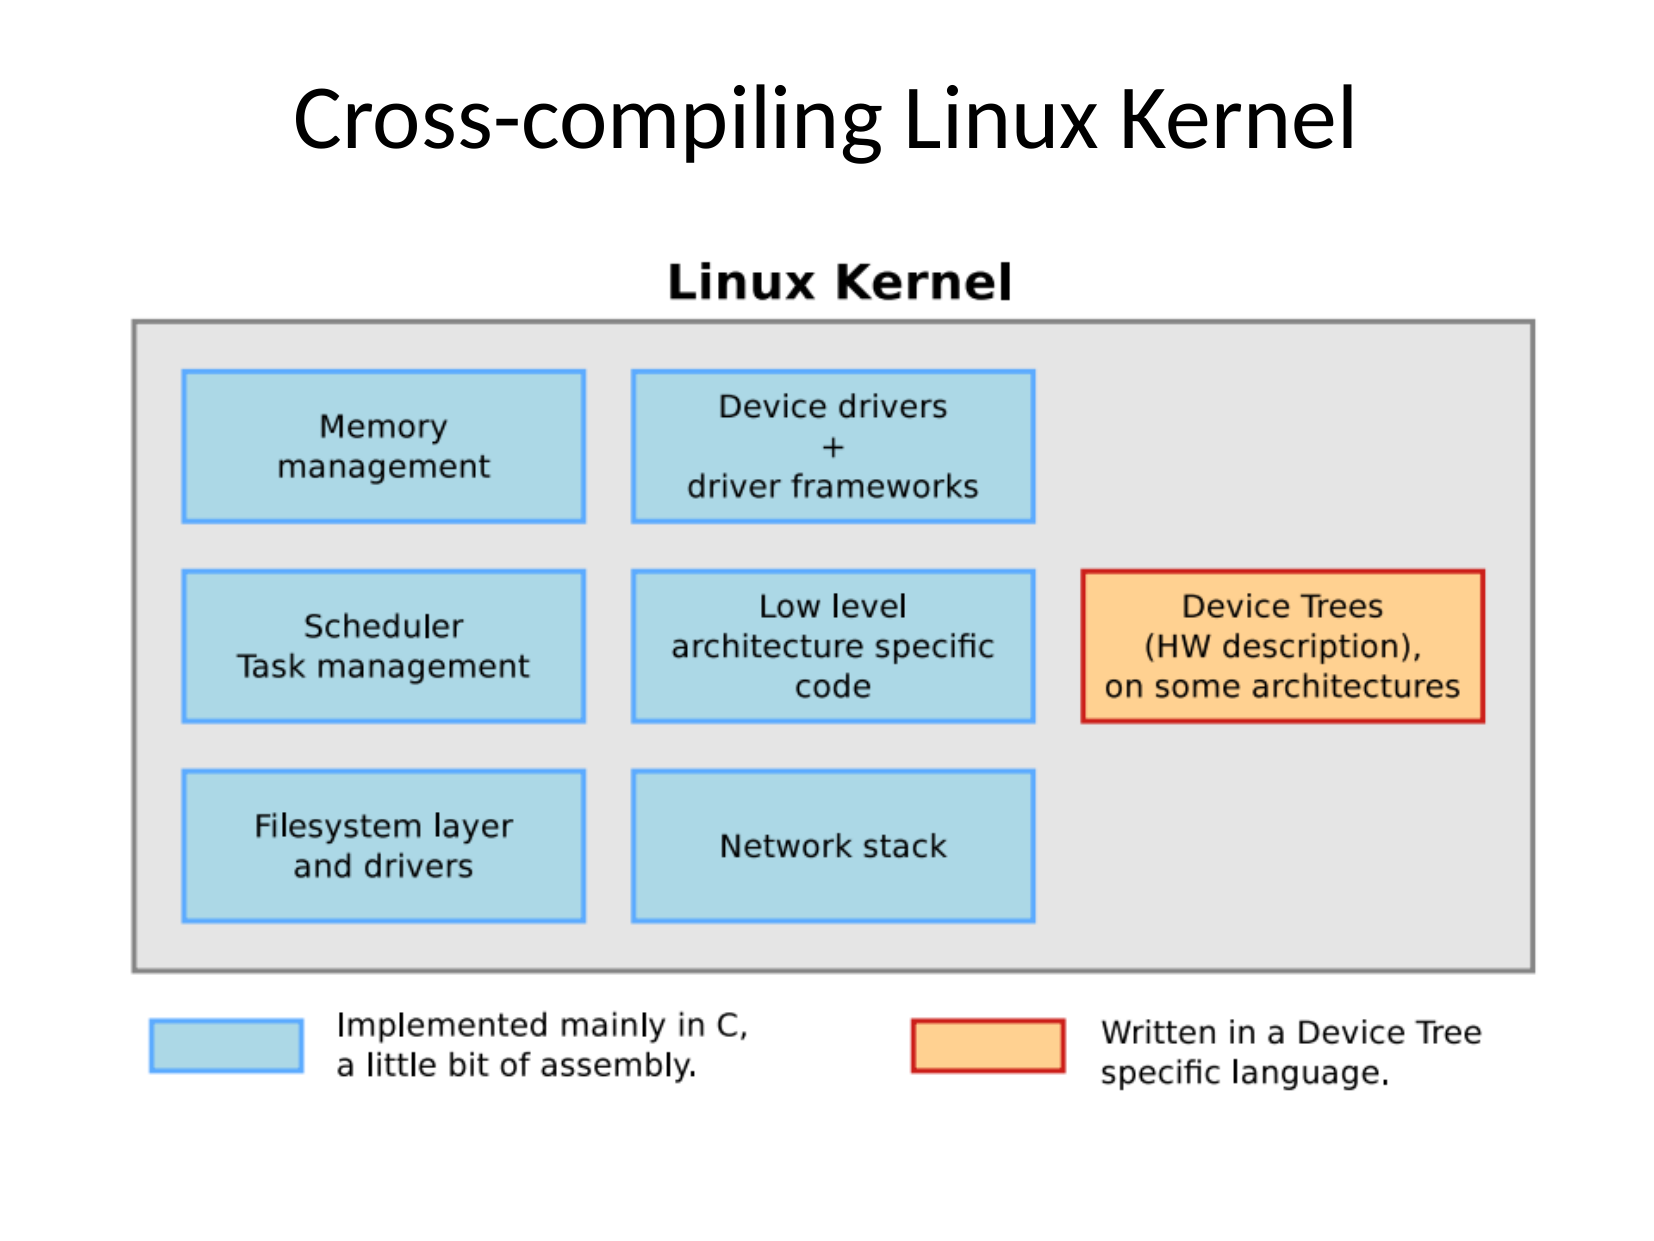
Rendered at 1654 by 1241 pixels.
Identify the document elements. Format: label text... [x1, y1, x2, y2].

picture [45, 247, 1608, 1137]
text_box Cross-compiling Linux Kernel [82, 49, 1571, 246]
